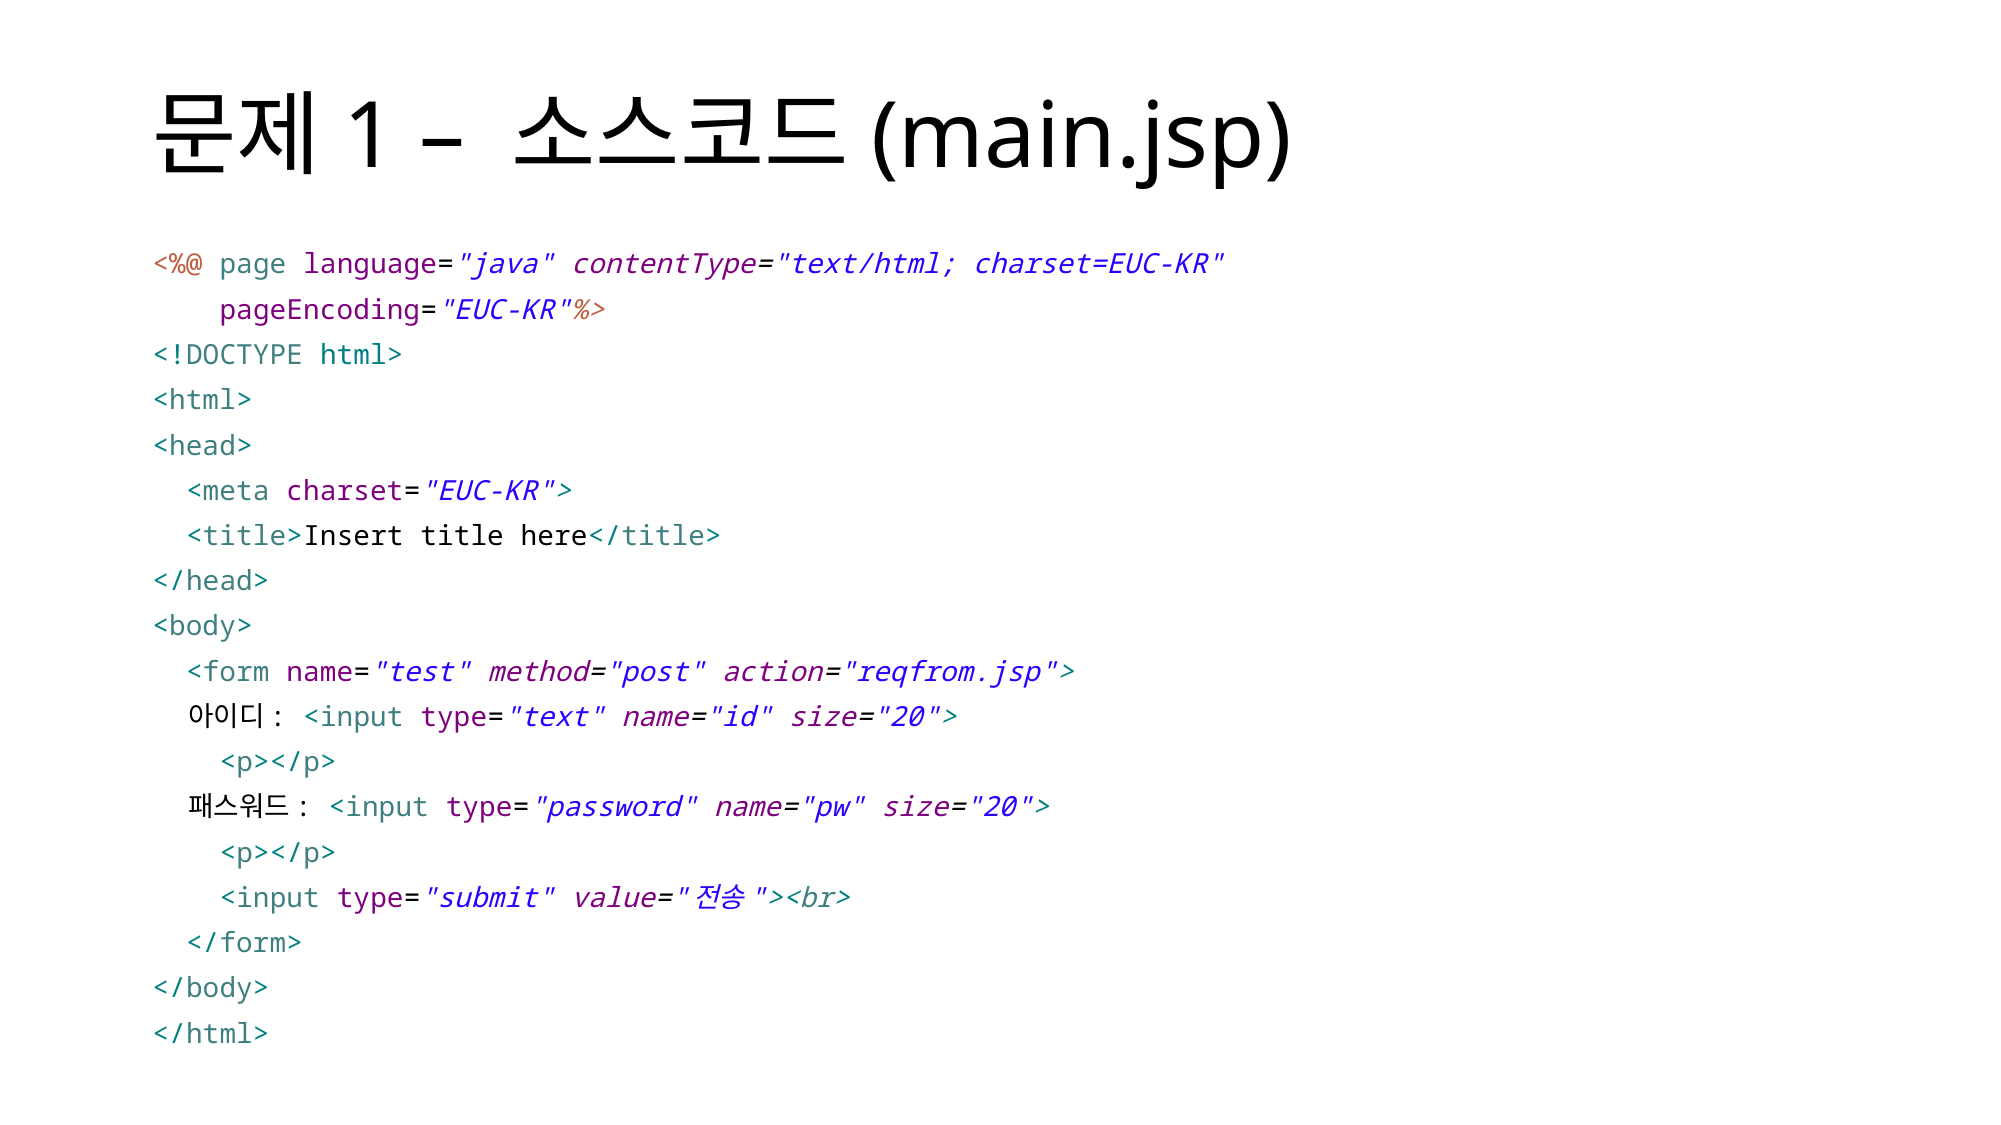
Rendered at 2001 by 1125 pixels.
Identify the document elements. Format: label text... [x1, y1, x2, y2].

list <%@ page language="java" contentType="text/html; charset=EUC-KR" pageEncoding="EUC-KR"%> <!DOCTYPE html> <html> <head> <meta charset="EUC-KR"> <title>Insert title here</title> </head> <body> <form name="test" method="post" action="reqfrom.jsp"> 아이디: <input type="text" name="id" size="20"> <p></p> 패스워드: <input type="password" name="pw" size="20"> <p></p> <input type="submit" value="전송"><br> </form> </body> </html> [137, 242, 1863, 1066]
title 문제1 – 소스코드(main.jsp) [137, 59, 1863, 217]
